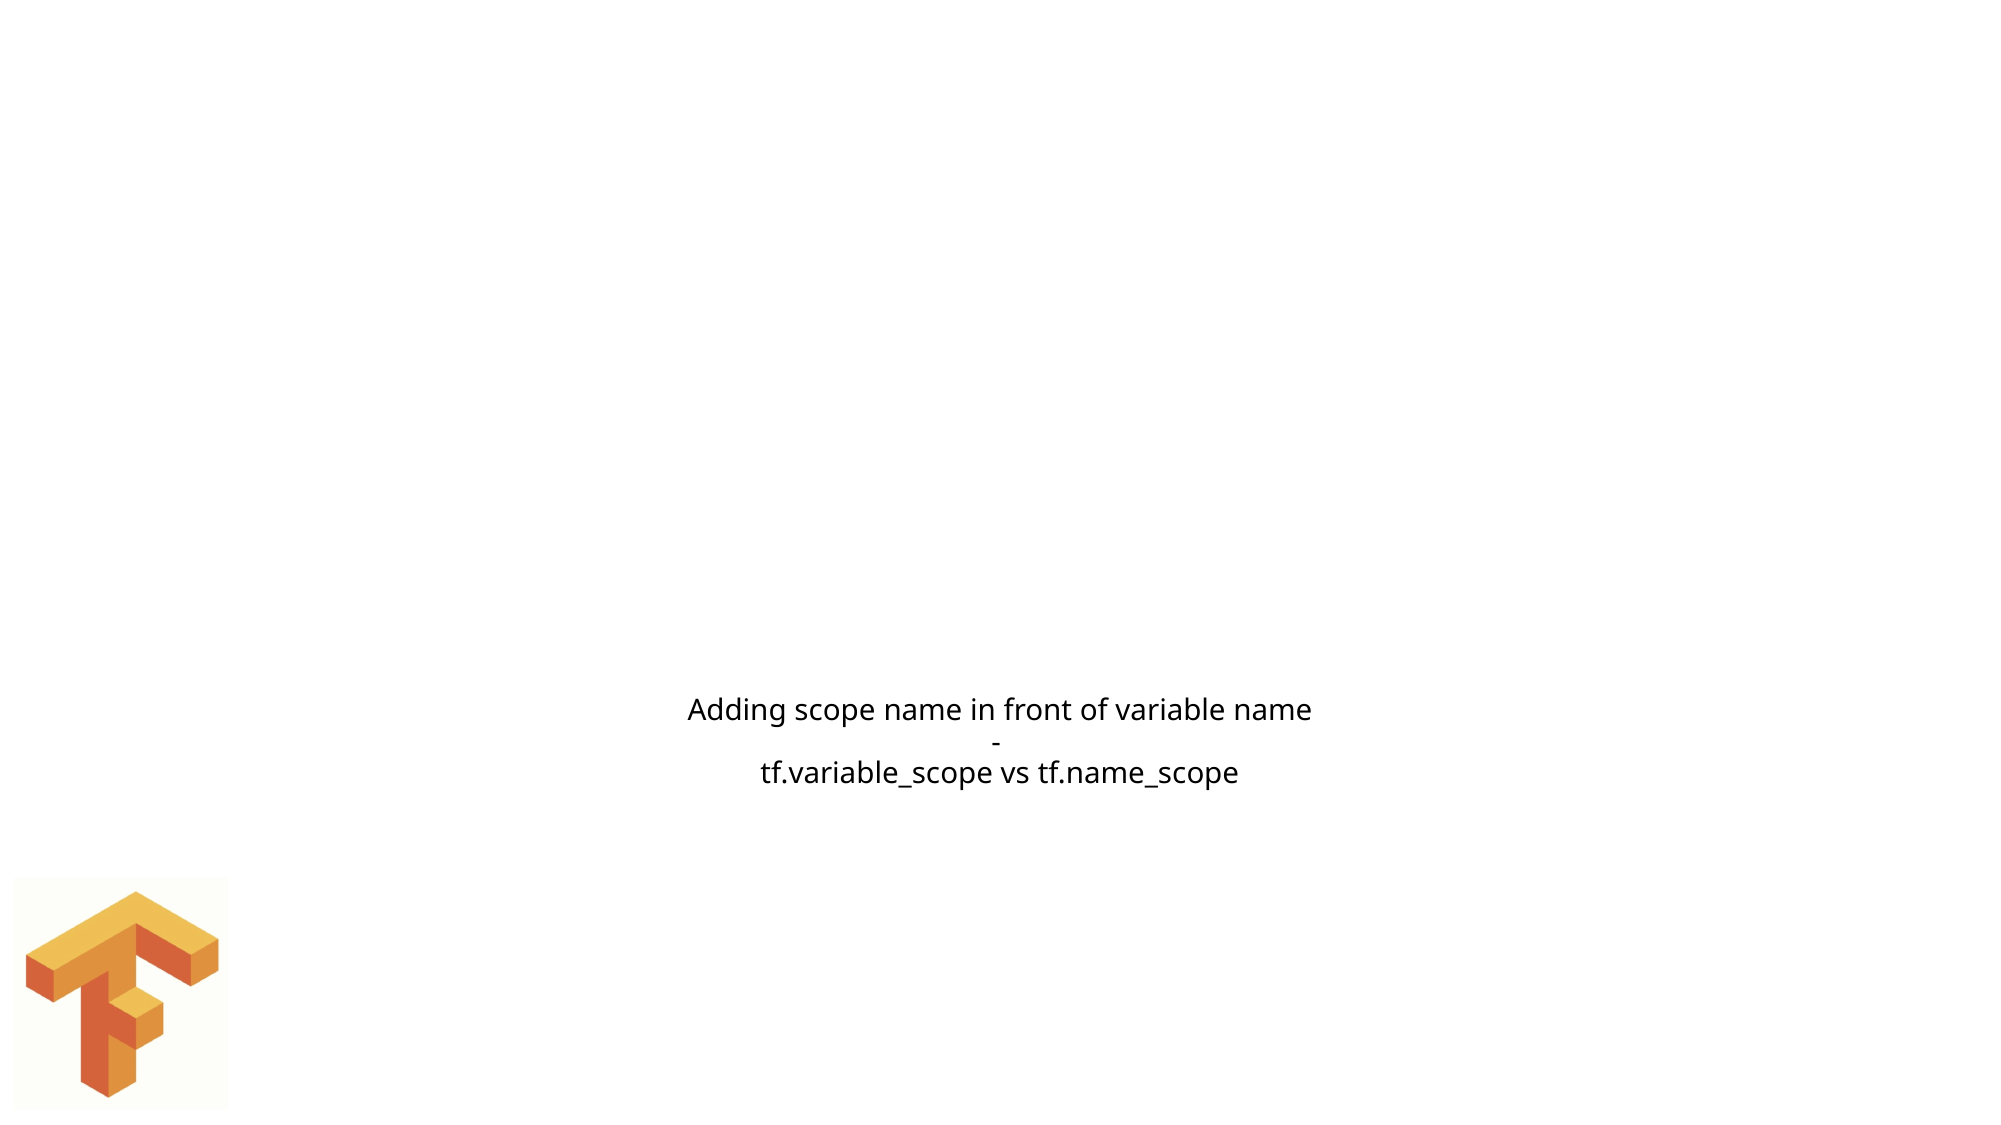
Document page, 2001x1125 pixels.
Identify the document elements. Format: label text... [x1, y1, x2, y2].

title Adding scope name in front of variable name - tf.variable_scope vs tf.name_scope [14, 327, 1986, 798]
picture [14, 877, 228, 1110]
